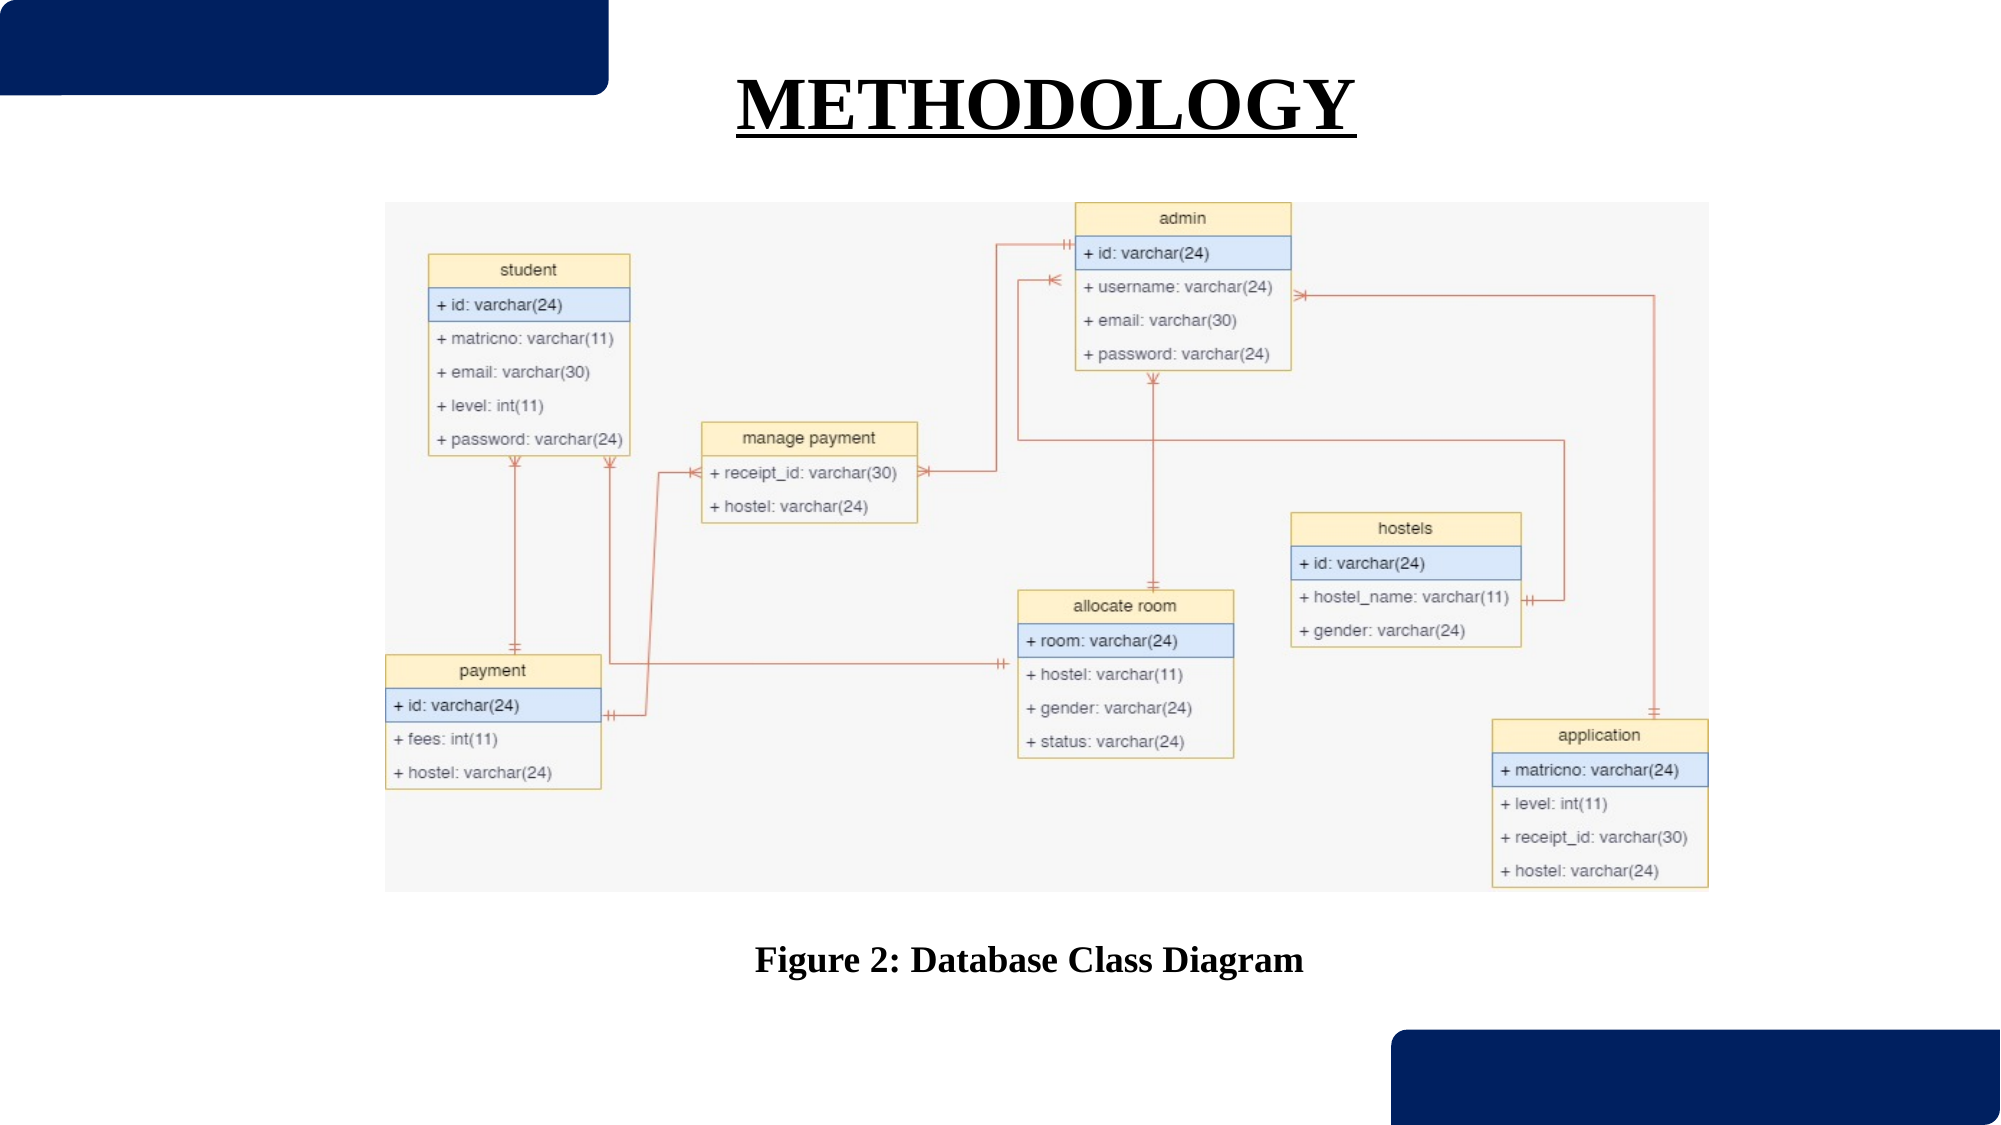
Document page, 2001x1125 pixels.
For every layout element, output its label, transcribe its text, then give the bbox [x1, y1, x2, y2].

text_box Figure 2: Database Class Diagram [740, 927, 1320, 988]
text_box [1390, 1028, 2000, 1125]
picture [385, 202, 1709, 892]
text_box [0, 0, 610, 97]
text_box METHODOLOGY [721, 47, 1372, 153]
